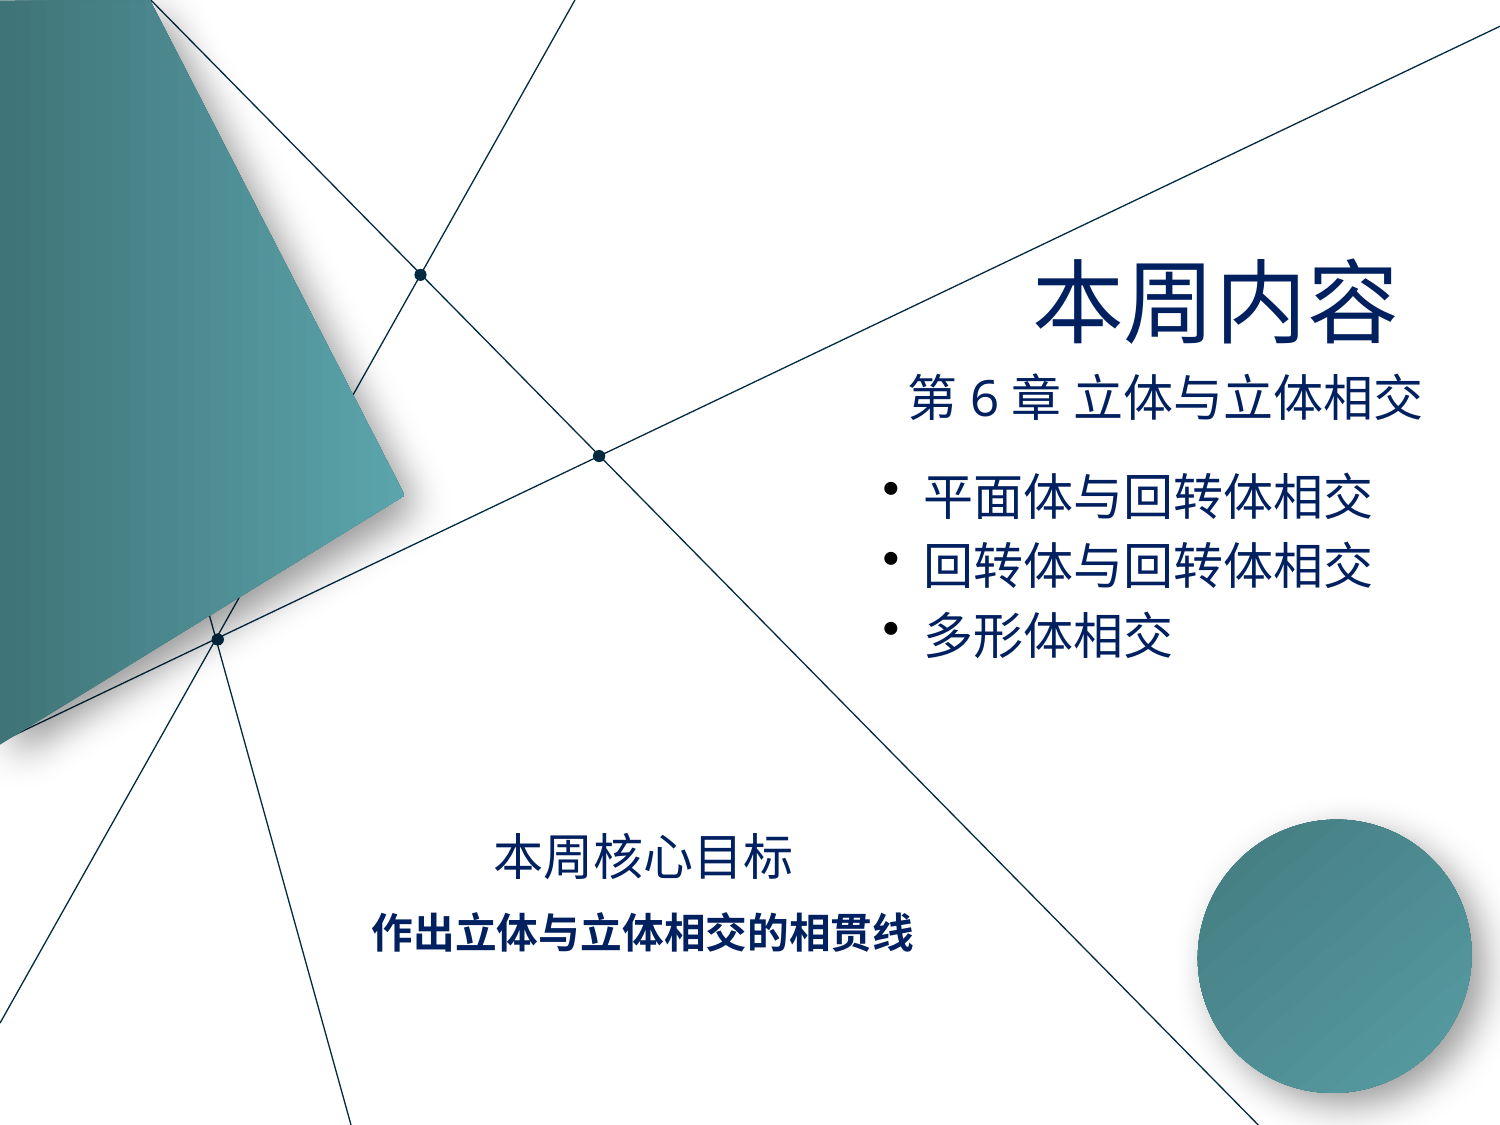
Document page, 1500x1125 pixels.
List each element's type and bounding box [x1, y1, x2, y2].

text_box [0, 0, 1500, 1125]
